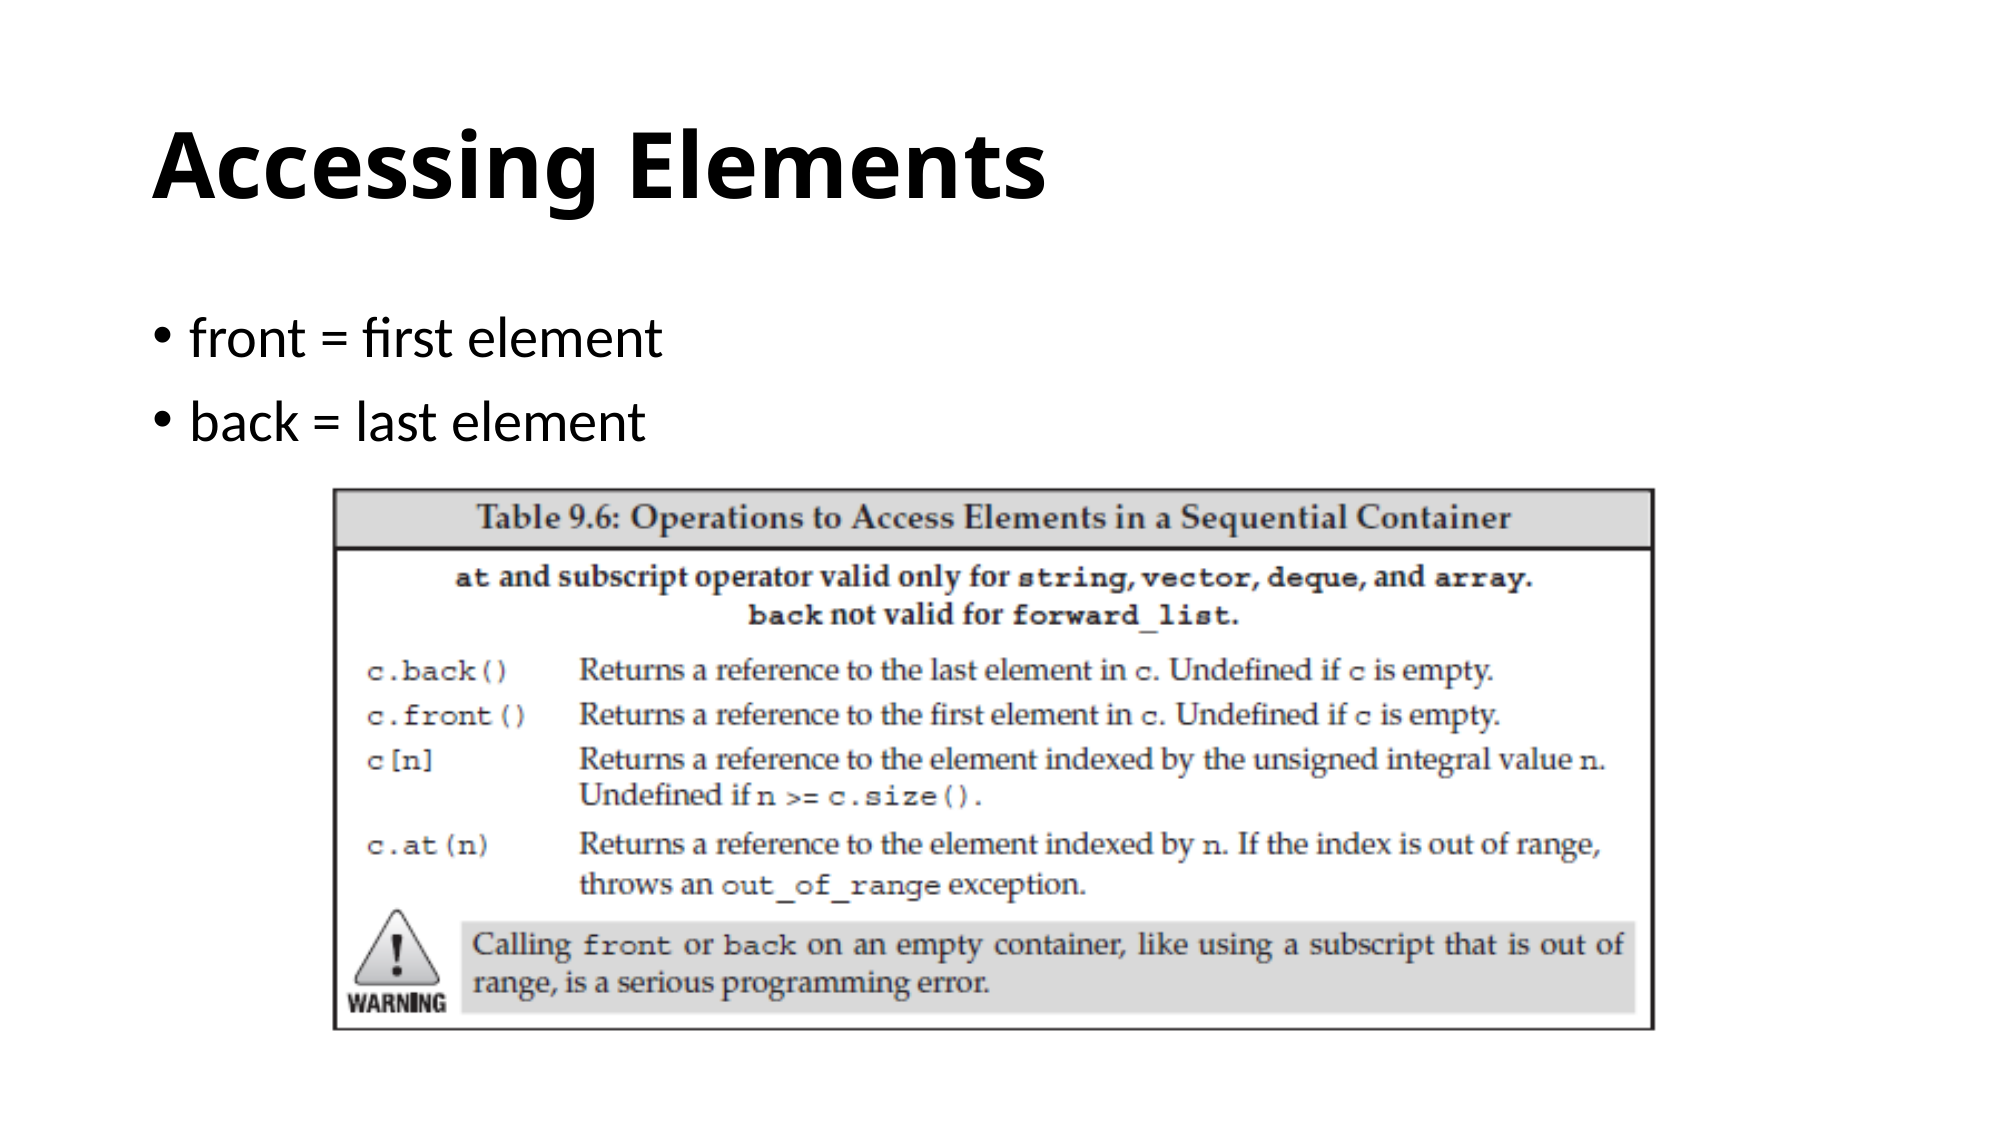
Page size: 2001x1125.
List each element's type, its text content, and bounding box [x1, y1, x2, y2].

list front = first element back = last element [137, 299, 1863, 1014]
picture [320, 480, 1680, 1051]
title Accessing Elements [137, 59, 1863, 278]
